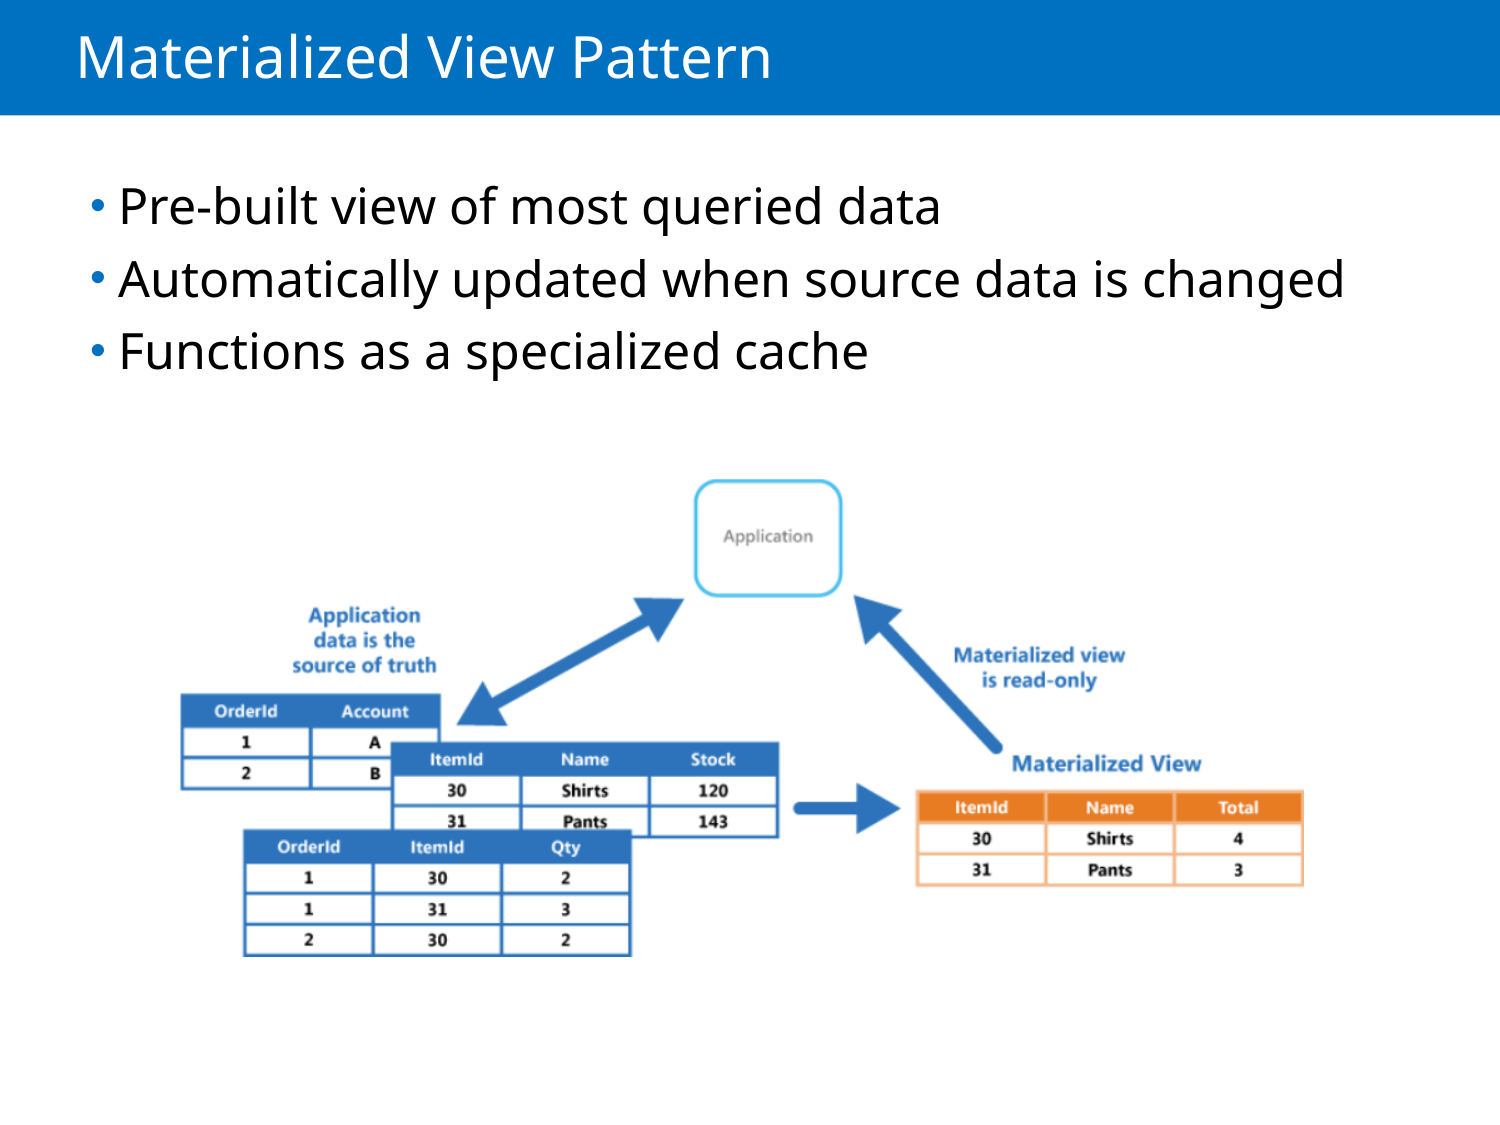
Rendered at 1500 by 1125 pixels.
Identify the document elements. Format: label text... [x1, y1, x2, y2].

text_box Pre-built view of most queried data Automatically updated when source data is changed Functions as a specialized cache [75, 167, 1408, 1012]
picture [178, 477, 1304, 958]
title Materialized View Pattern [75, 0, 1351, 122]
